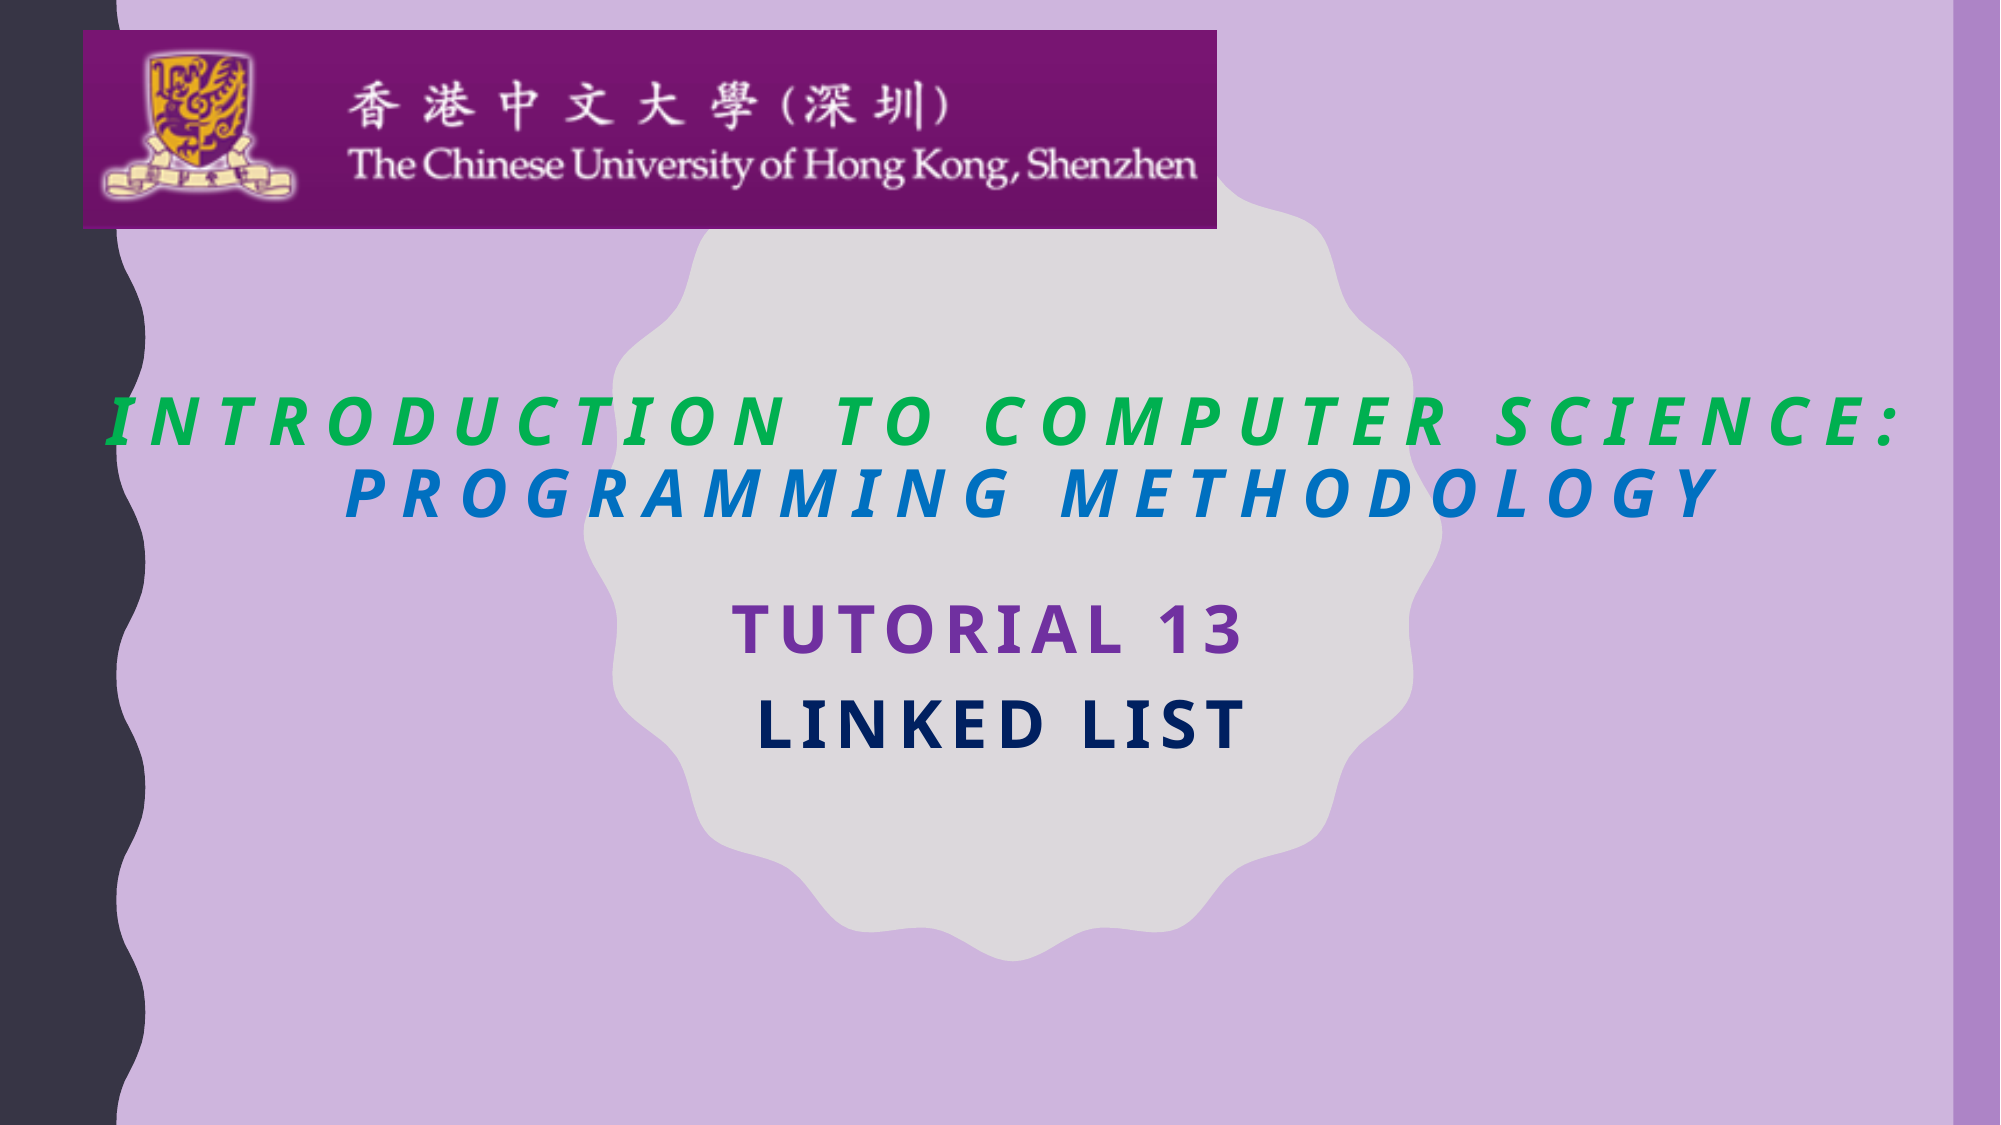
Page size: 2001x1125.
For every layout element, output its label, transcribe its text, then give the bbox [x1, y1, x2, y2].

title Introduction to Computer Science: Programming Methodology [72, 264, 1985, 656]
subtitle Tutorial 13 Linked list [249, 515, 1750, 789]
picture [83, 30, 1217, 229]
